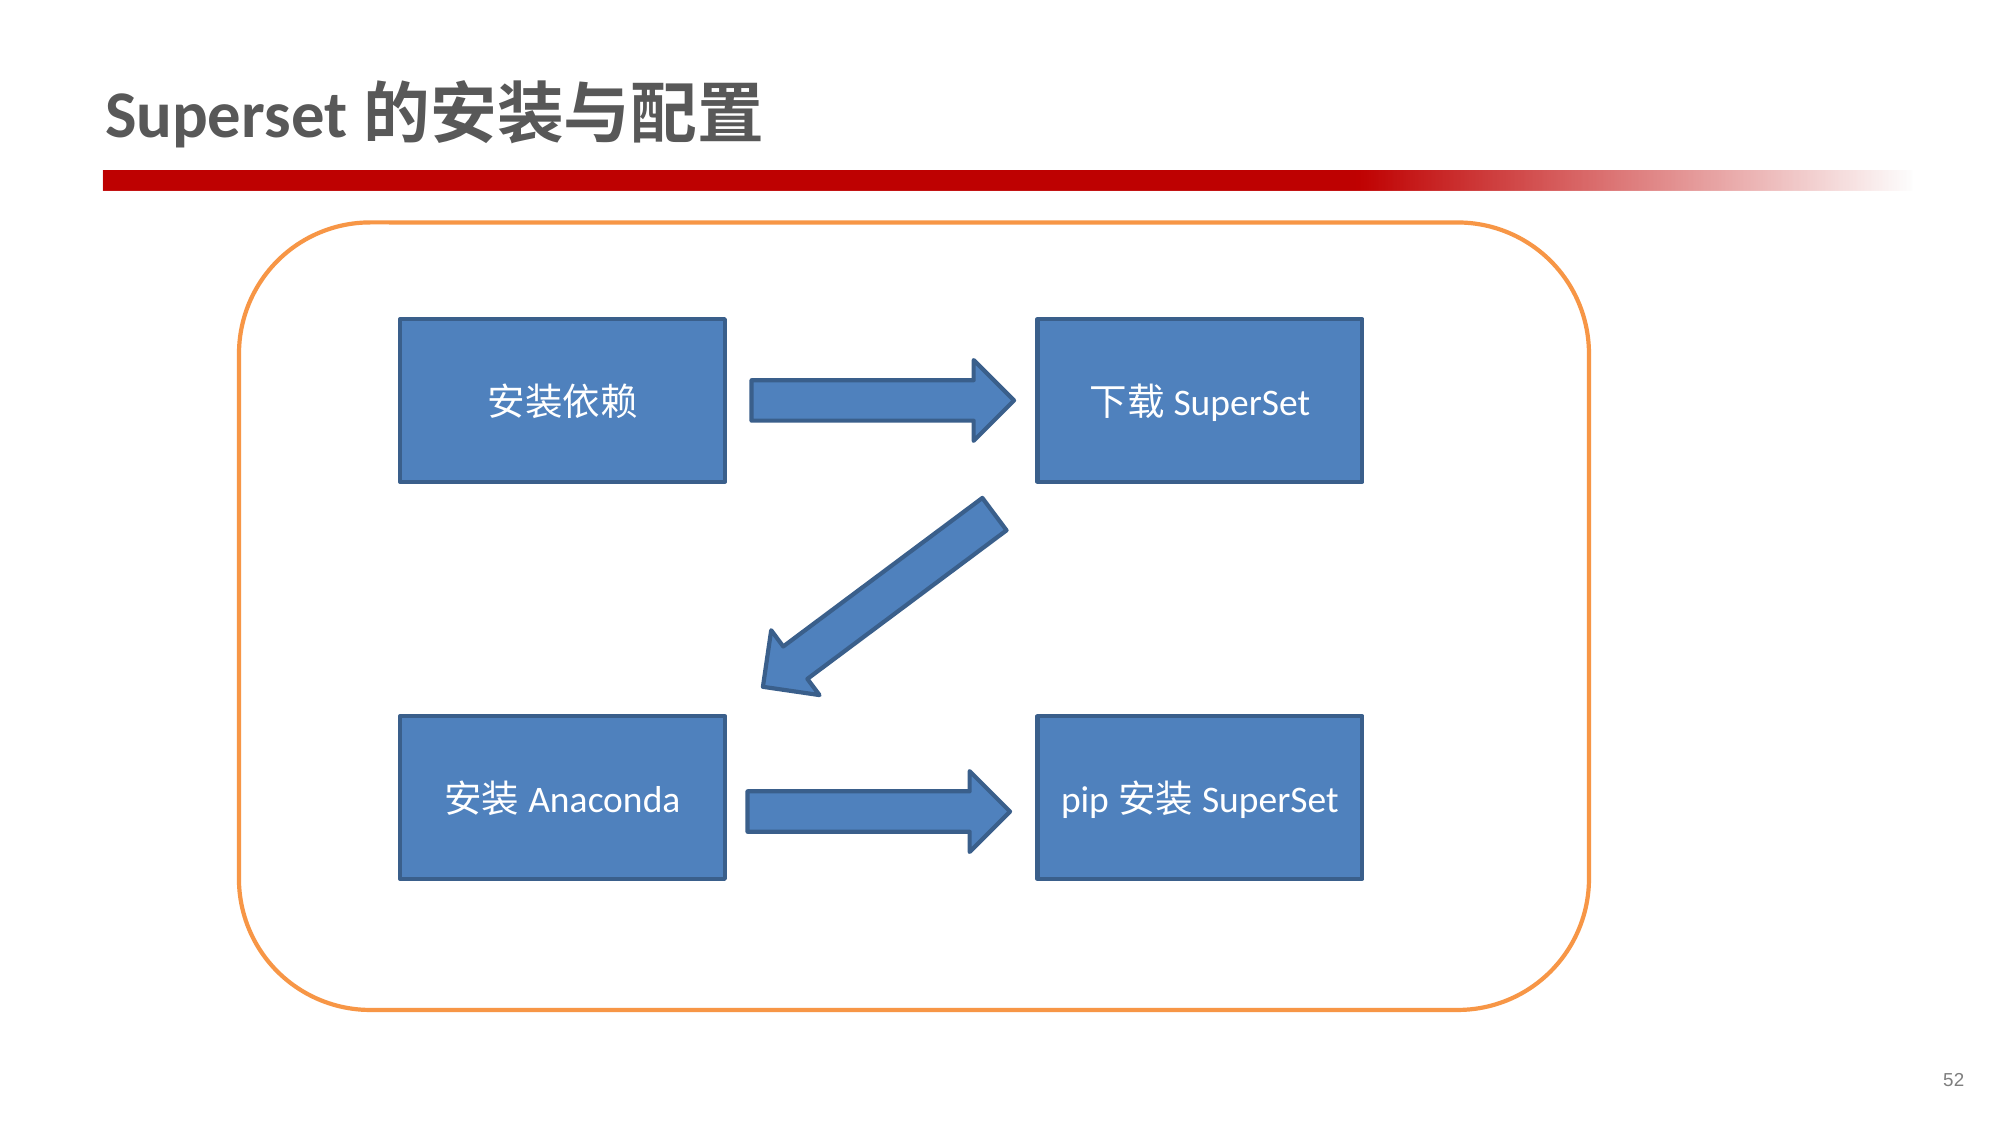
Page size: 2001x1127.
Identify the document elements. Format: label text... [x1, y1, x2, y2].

text_box 安装Anaconda [398, 714, 727, 881]
title Superset的安装与配置 [102, 191, 1899, 259]
text_box [745, 769, 1013, 854]
text_box [102, 170, 1913, 191]
text_box [236, 259, 1592, 1013]
text_box 下载SuperSet [1035, 317, 1364, 484]
text_box pip安装SuperSet [1035, 714, 1364, 881]
text_box [760, 495, 1009, 698]
text_box [749, 358, 1017, 443]
text_box 安装依赖 [398, 317, 727, 484]
title Superset的安装与配置 [102, 70, 1899, 170]
slide_number 52 [1938, 1067, 1969, 1127]
